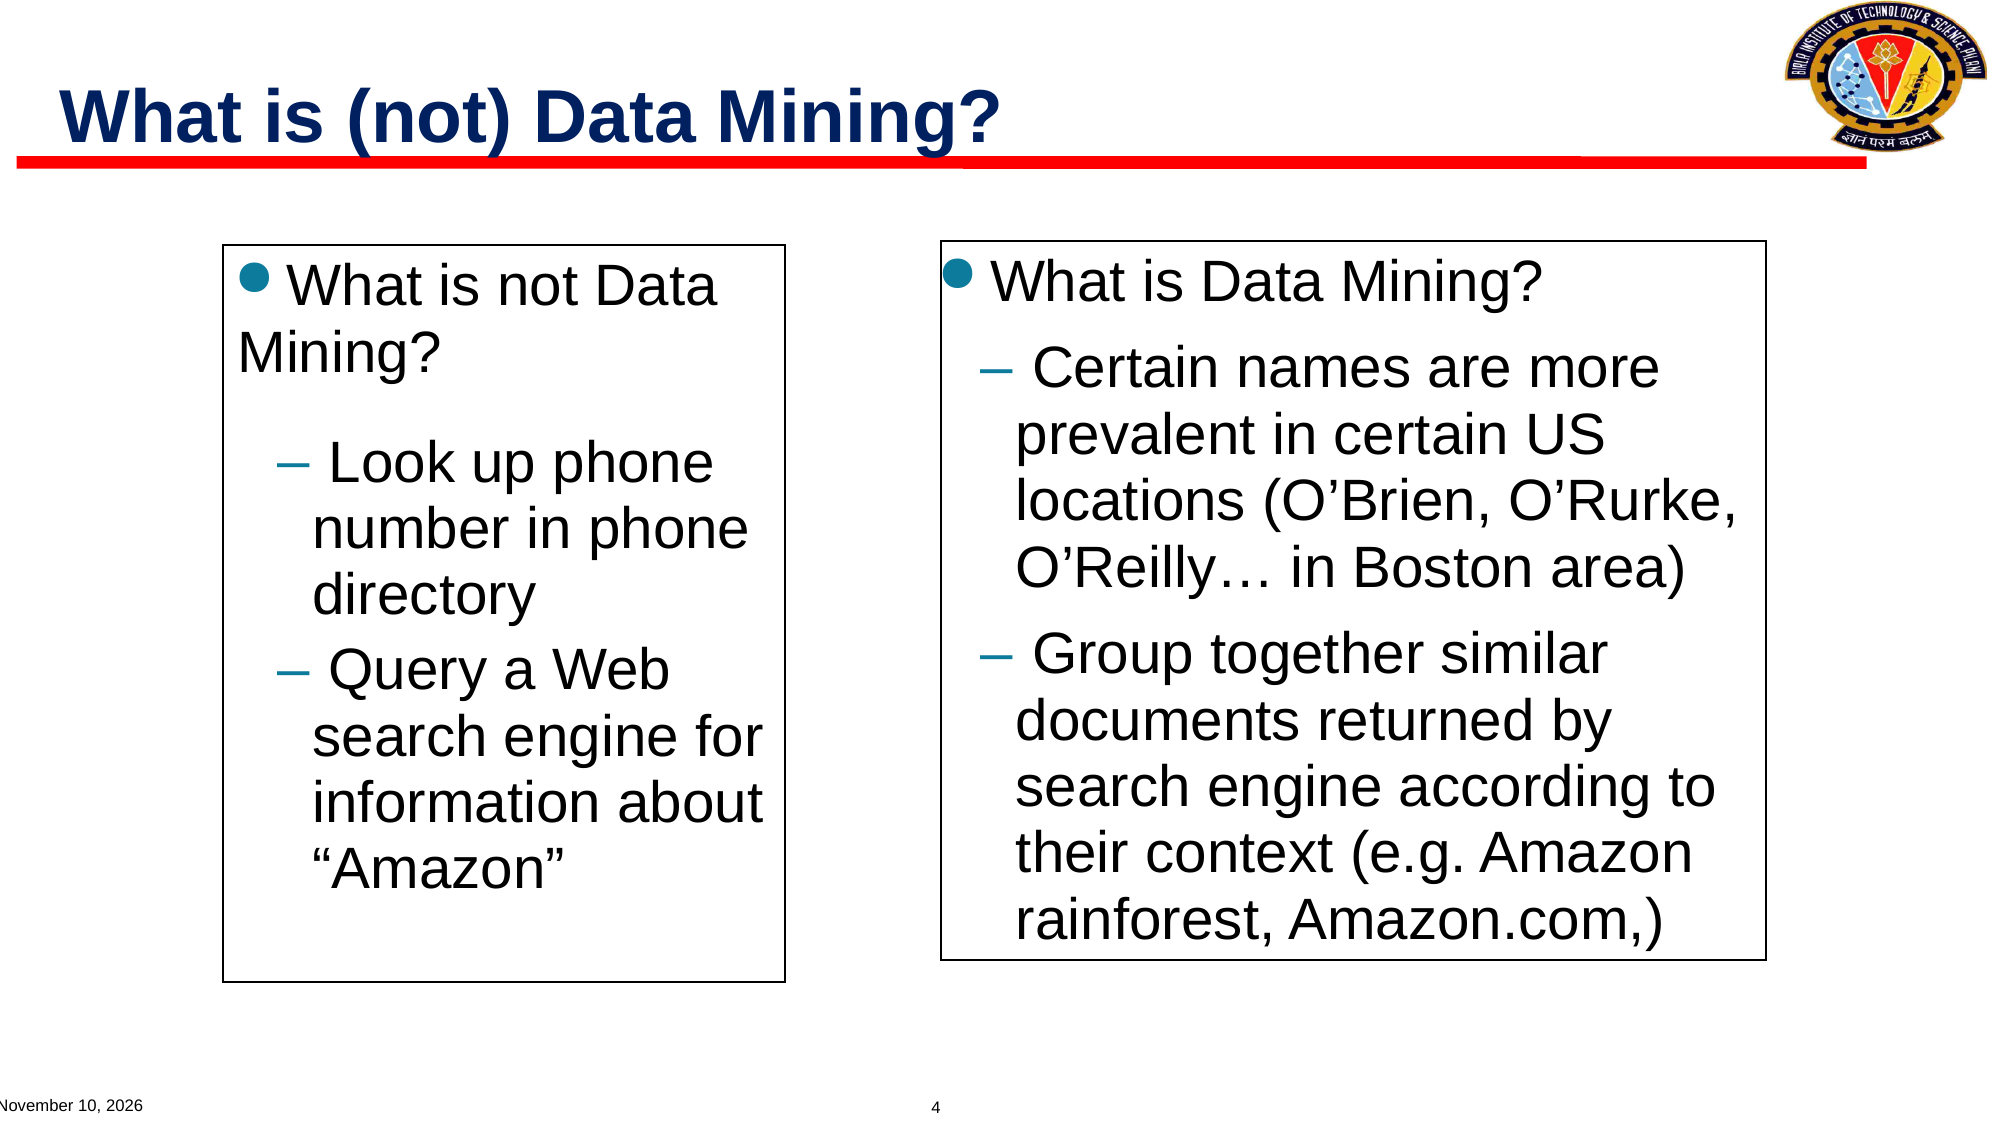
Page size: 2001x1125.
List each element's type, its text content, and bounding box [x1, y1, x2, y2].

text_box What is Data Mining? Certain names are more prevalent in certain US locations (O’Brien, O’Rurke, O’Reilly… in Boston area) Group together similar documents returned by search engine according to their context (e.g. Amazon rainforest, Amazon.com,) [940, 240, 1766, 961]
picture [1783, 0, 1988, 153]
title What is (not) Data Mining? [44, 48, 1770, 166]
text_box What is not Data Mining? Look up phone number in phone directory Query a Web search engine for information about “Amazon” [222, 245, 786, 982]
